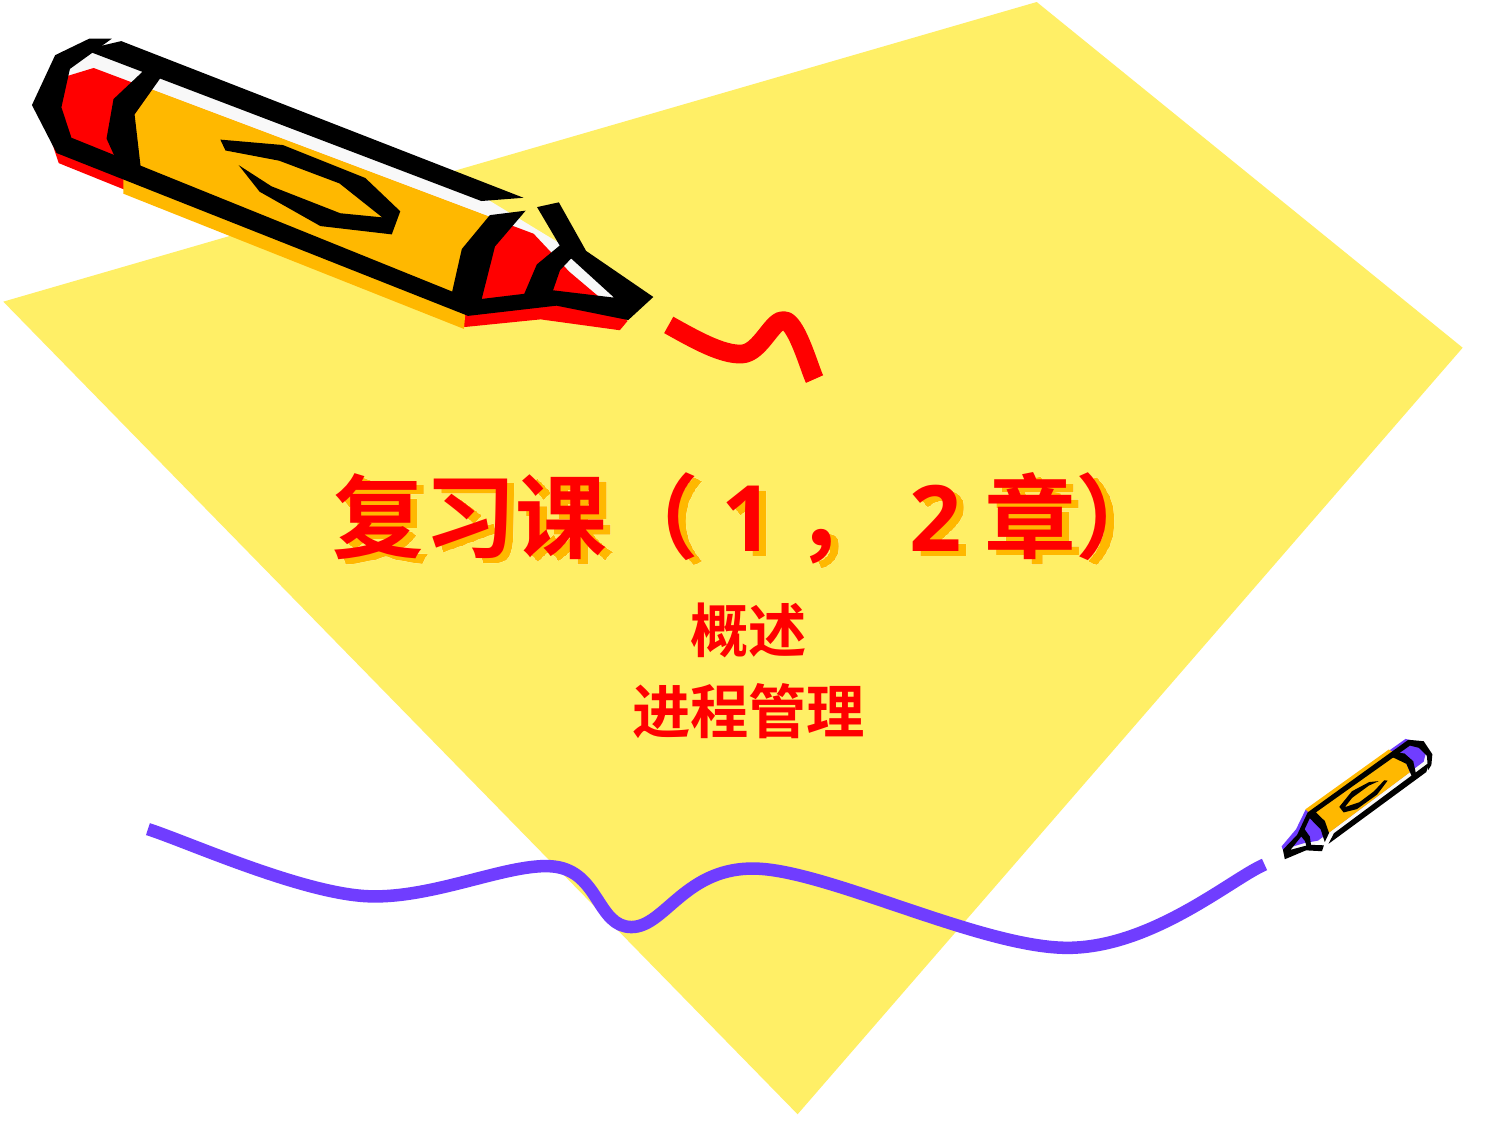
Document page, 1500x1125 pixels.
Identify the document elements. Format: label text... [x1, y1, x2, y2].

subtitle 概述 进程管理 [253, 585, 1244, 751]
title 复习课（1，2章） [224, 287, 1276, 578]
